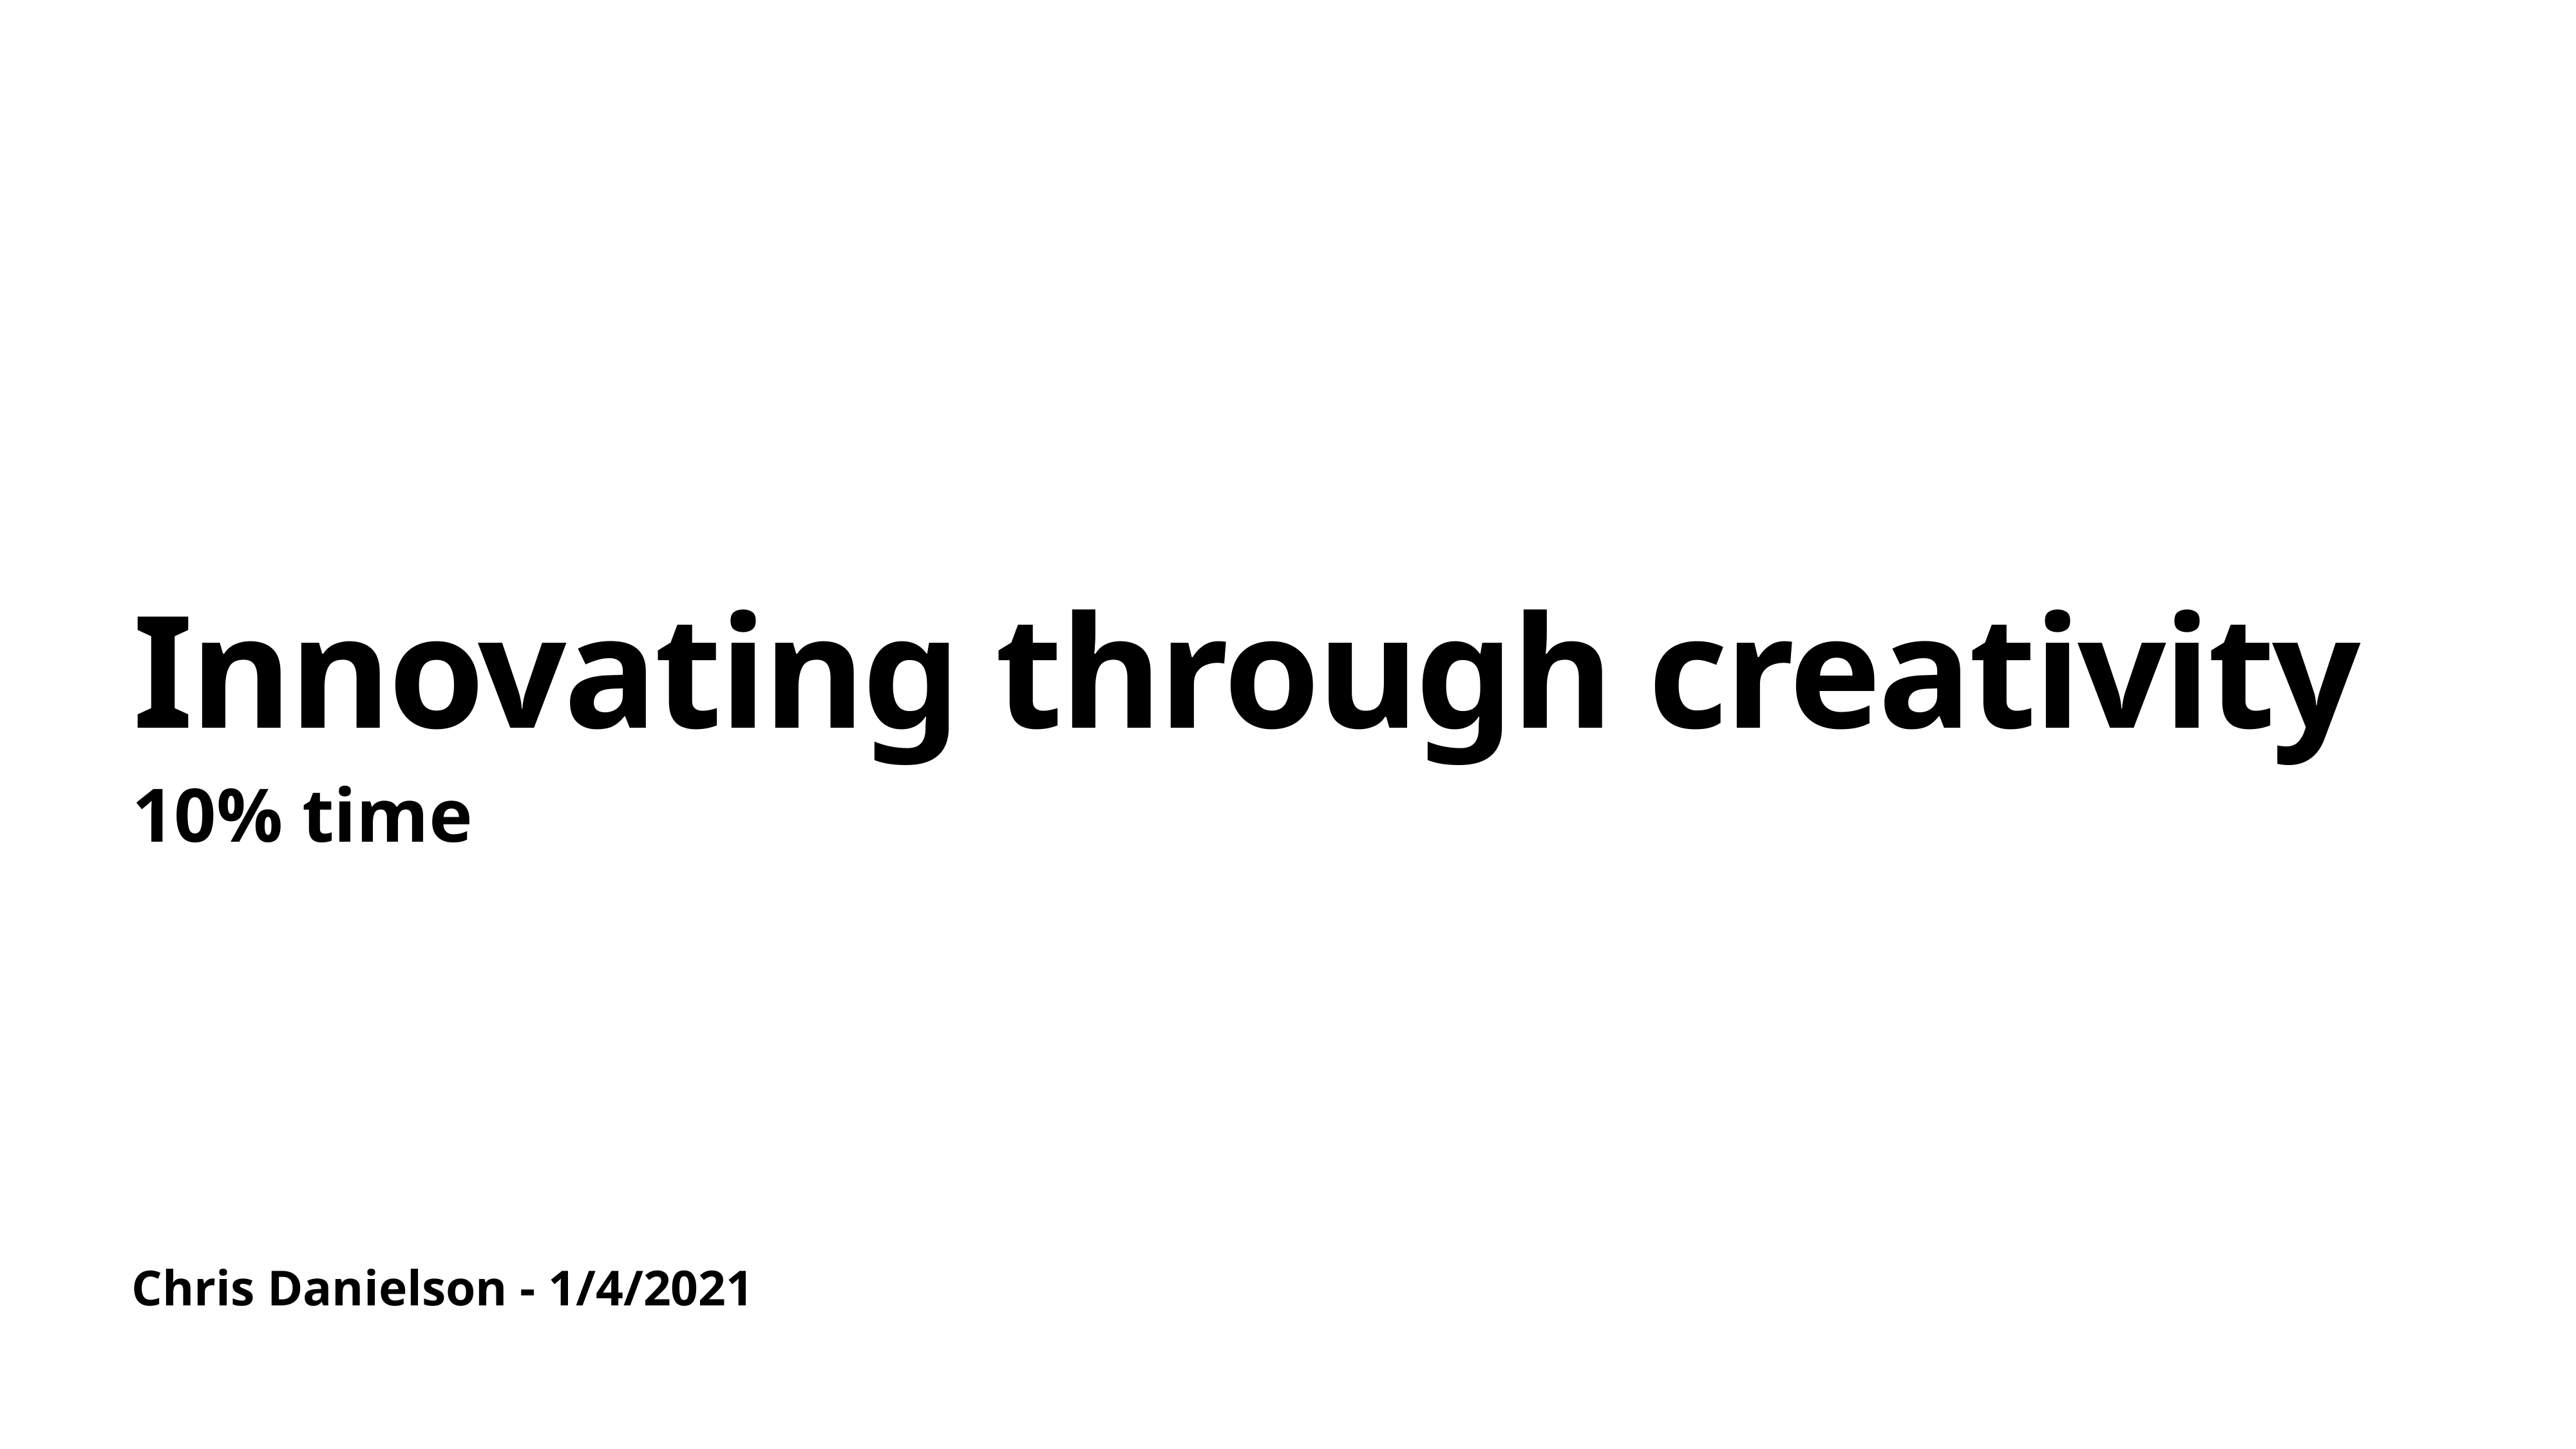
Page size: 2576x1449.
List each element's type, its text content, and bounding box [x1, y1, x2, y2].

subtitle 10% time [126, 762, 2448, 965]
title Innovating through creativity [127, 271, 2449, 764]
list Chris Danielson - 1/4/2021 [126, 1252, 2448, 1321]
